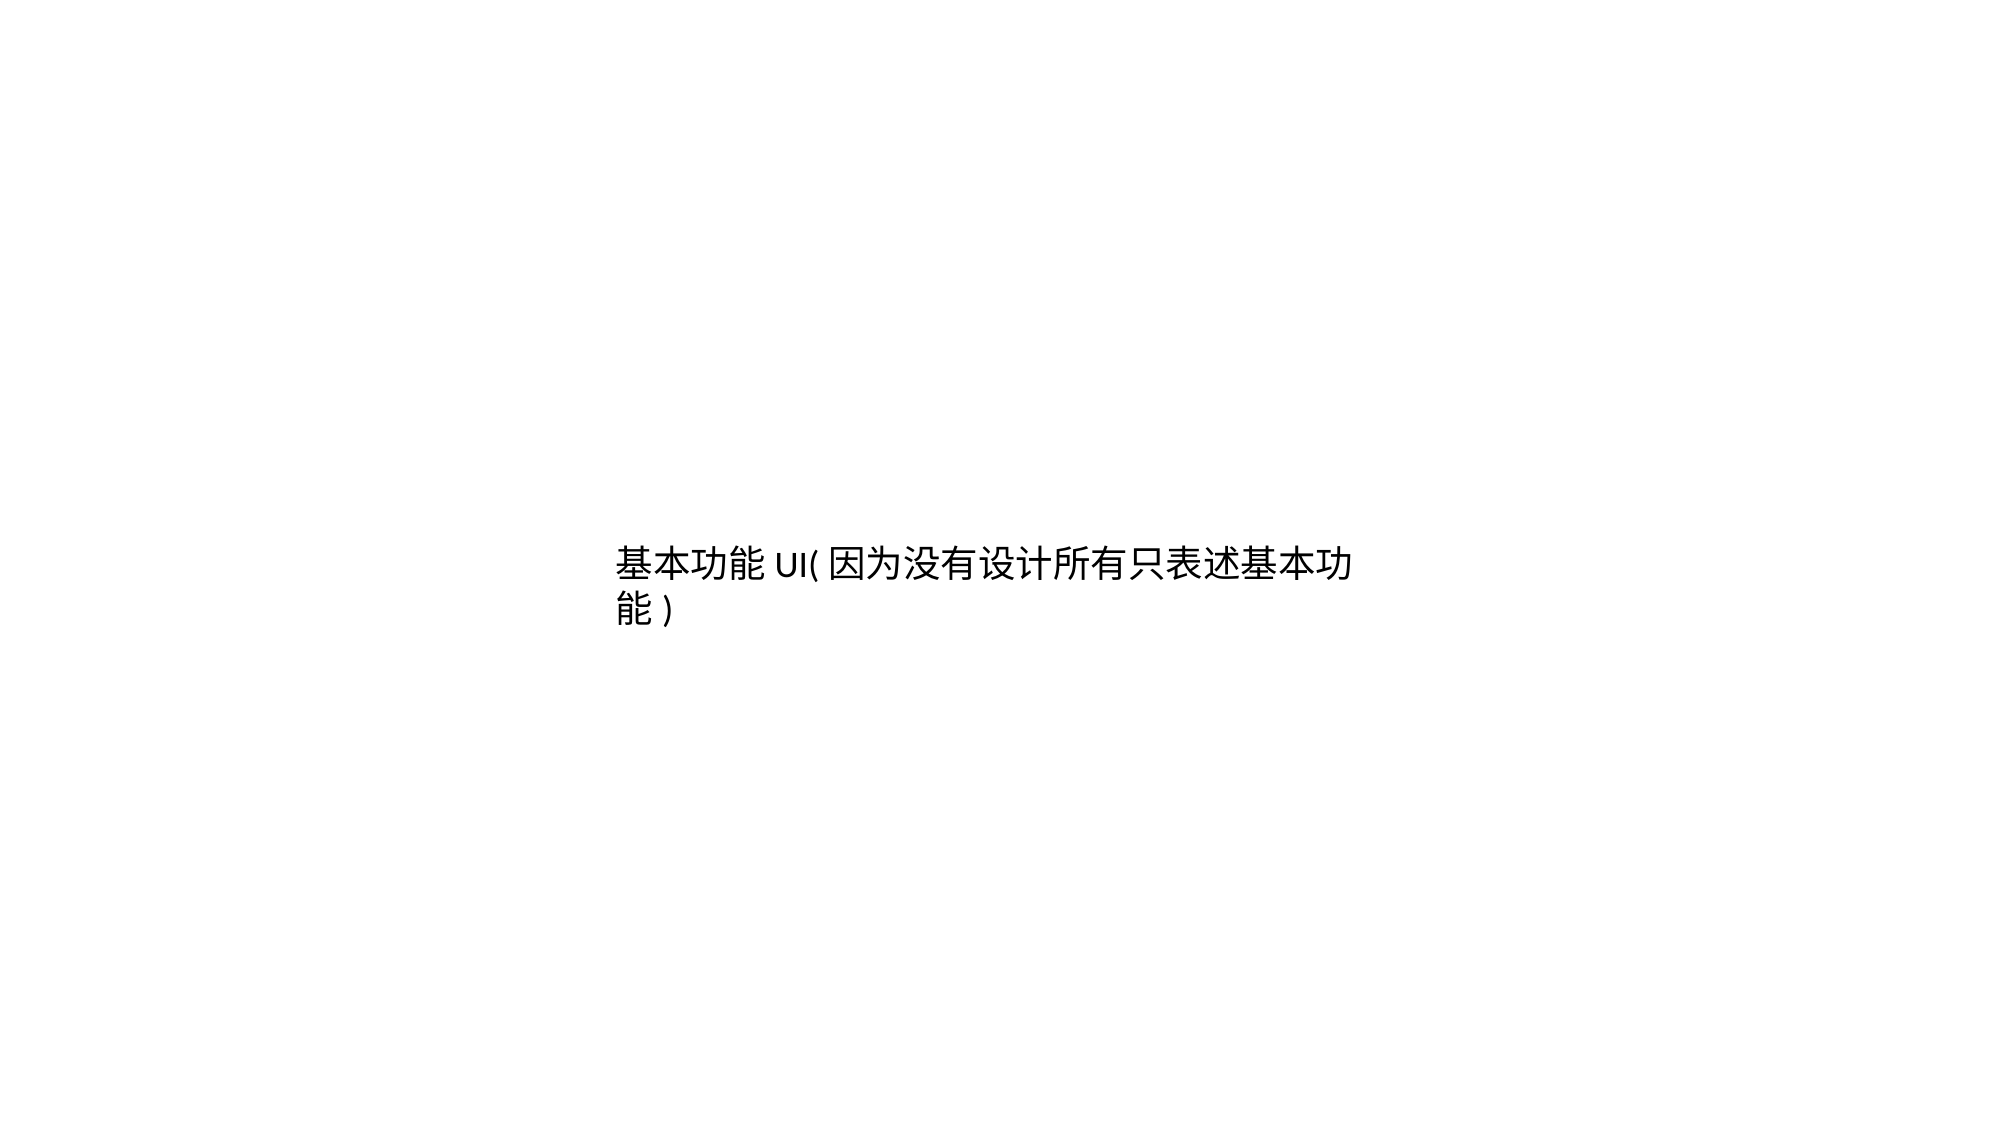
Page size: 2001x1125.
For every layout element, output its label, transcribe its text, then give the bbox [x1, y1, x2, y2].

text_box 基本功能UI(因为没有设计所有只表述基本功能) [600, 532, 1400, 637]
